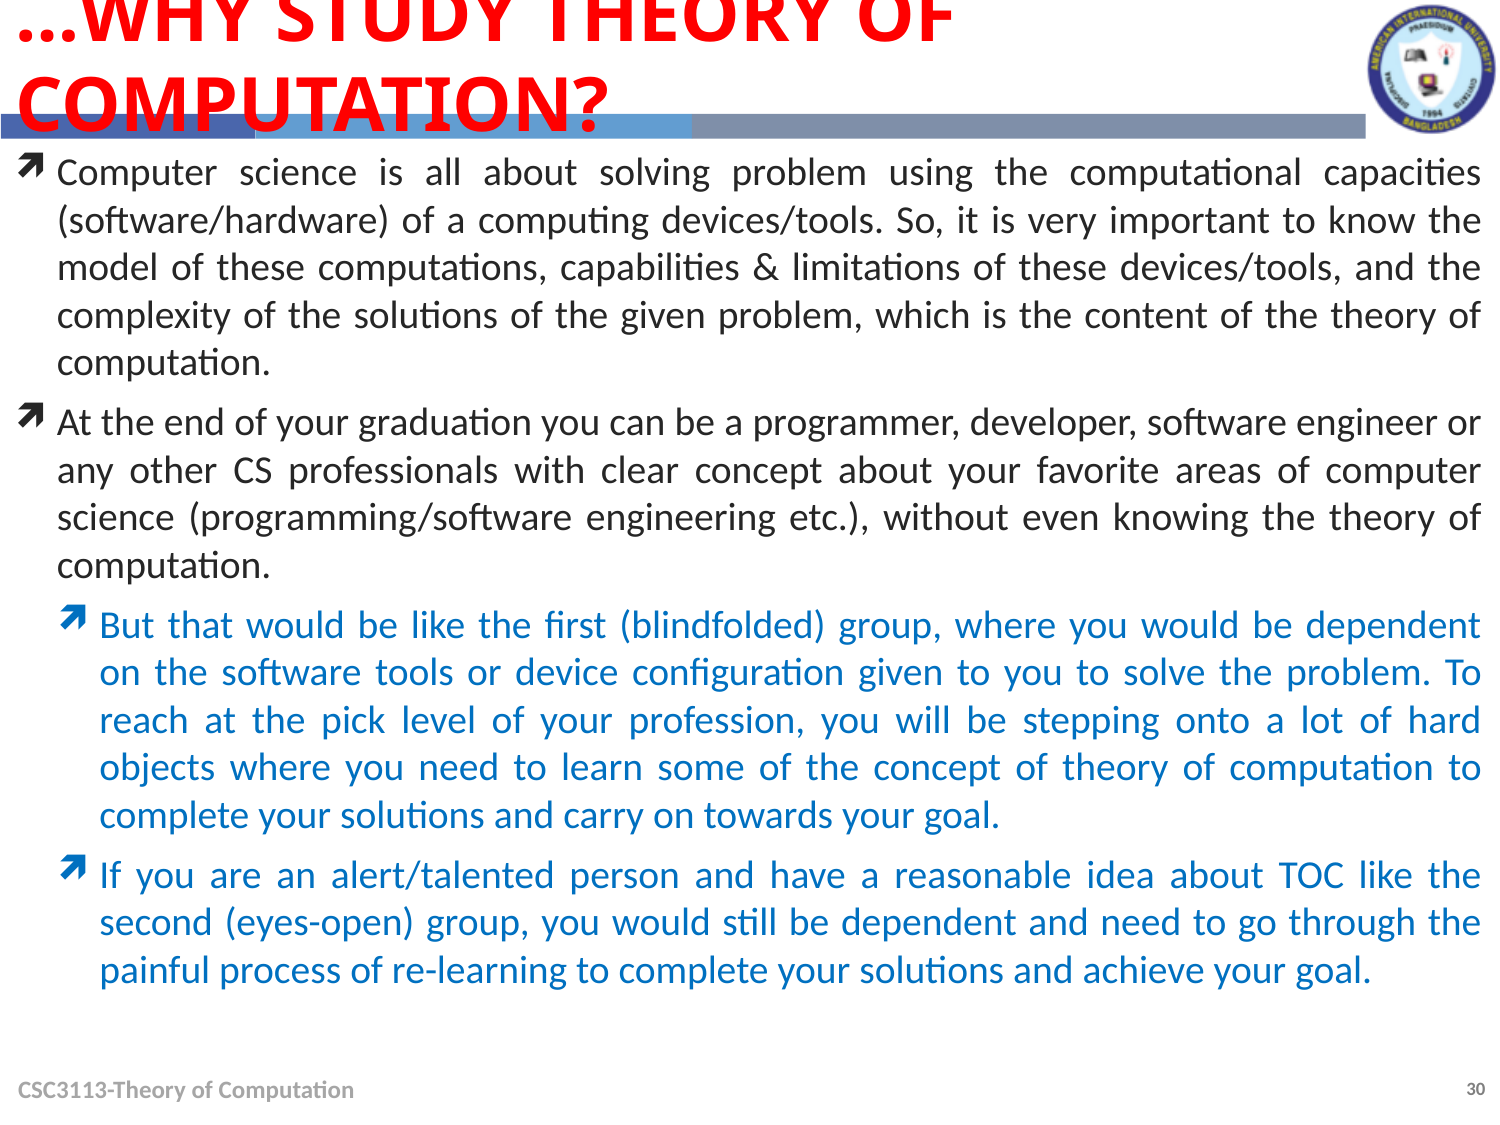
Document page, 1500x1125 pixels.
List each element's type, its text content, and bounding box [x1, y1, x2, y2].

list Computer science is all about solving problem using the computational capacities (software/hardware) of a computing devices/tools. So, it is very important to know the model of these computations, capabilities & limitations of these devices/tools, and the complexity of the solutions of the given problem, which is the content of the theory of computation. At the end of your graduation you can be a programmer, developer, software engineer or any other CS professionals with clear concept about your favorite areas of computer science (programming/software engineering etc.), without even knowing the theory of computation. But that would be like the first (blindfolded) group, where you would be dependent on the software tools or device configuration given to you to solve the problem. To reach at the pick level of your profession, you will be stepping onto a lot of hard objects where you need to learn some of the concept of theory of computation to complete your solutions and carry on towards your goal. If you are an alert/talented person and have a reasonable idea about TOC like the second (eyes-open) group, you would still be dependent and need to go through the painful process of re-learning to complete your solutions and achieve your goal. [0, 138, 1499, 1056]
list …Why study Theory of Computation? [0, 0, 1366, 114]
picture [1365, 2, 1499, 137]
footer CSC3113-Theory of Computation [3, 1058, 1008, 1119]
